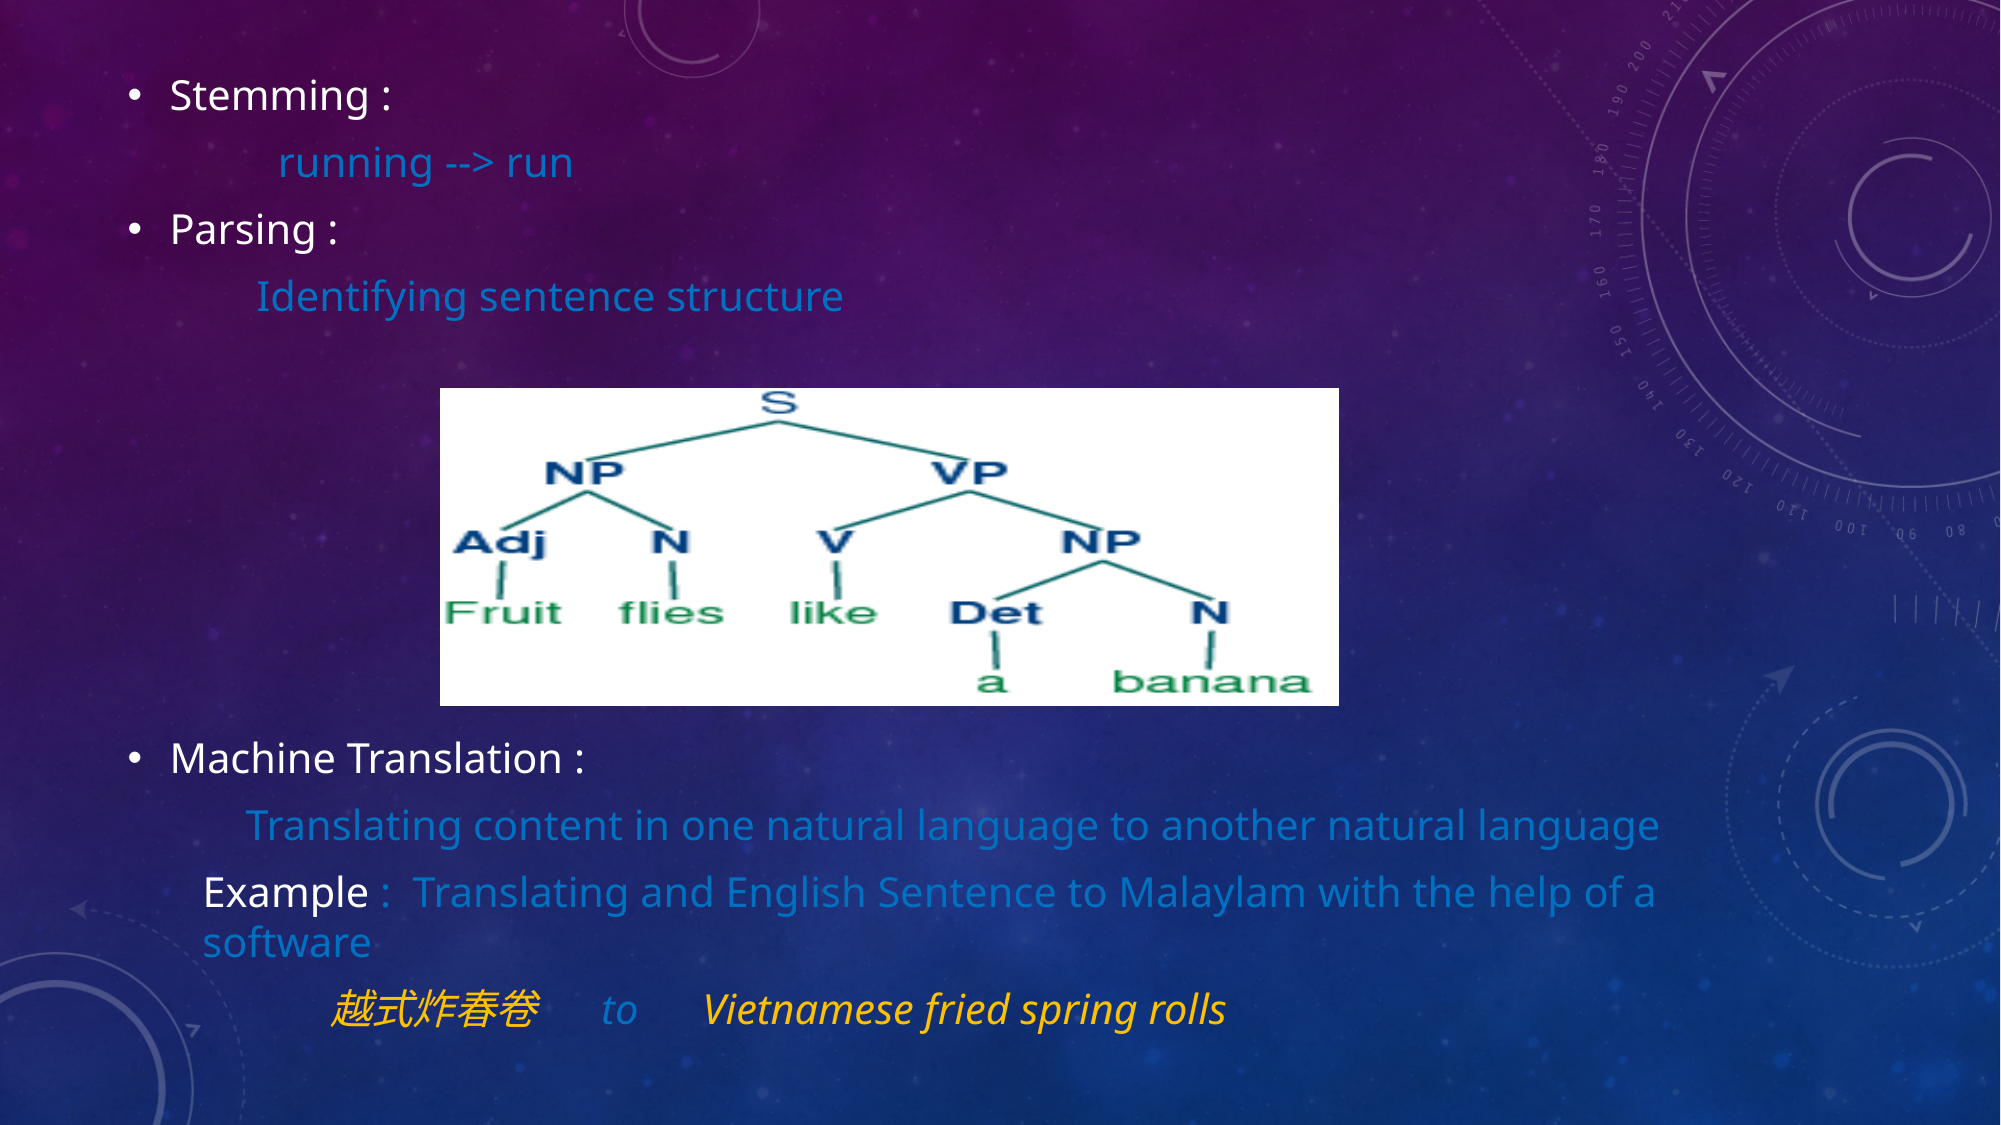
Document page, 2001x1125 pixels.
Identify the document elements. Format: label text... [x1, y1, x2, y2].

list Stemming : running --> run Parsing : Identifying sentence structure Machine Translation : Translating content in one natural language to another natural language Example : Translating and English Sentence to Malaylam with the help of a software 越式炸春卷 to Vietnamese fried spring rolls [112, 0, 1888, 1043]
picture [440, 388, 1339, 706]
picture [0, 0, 2001, 1125]
